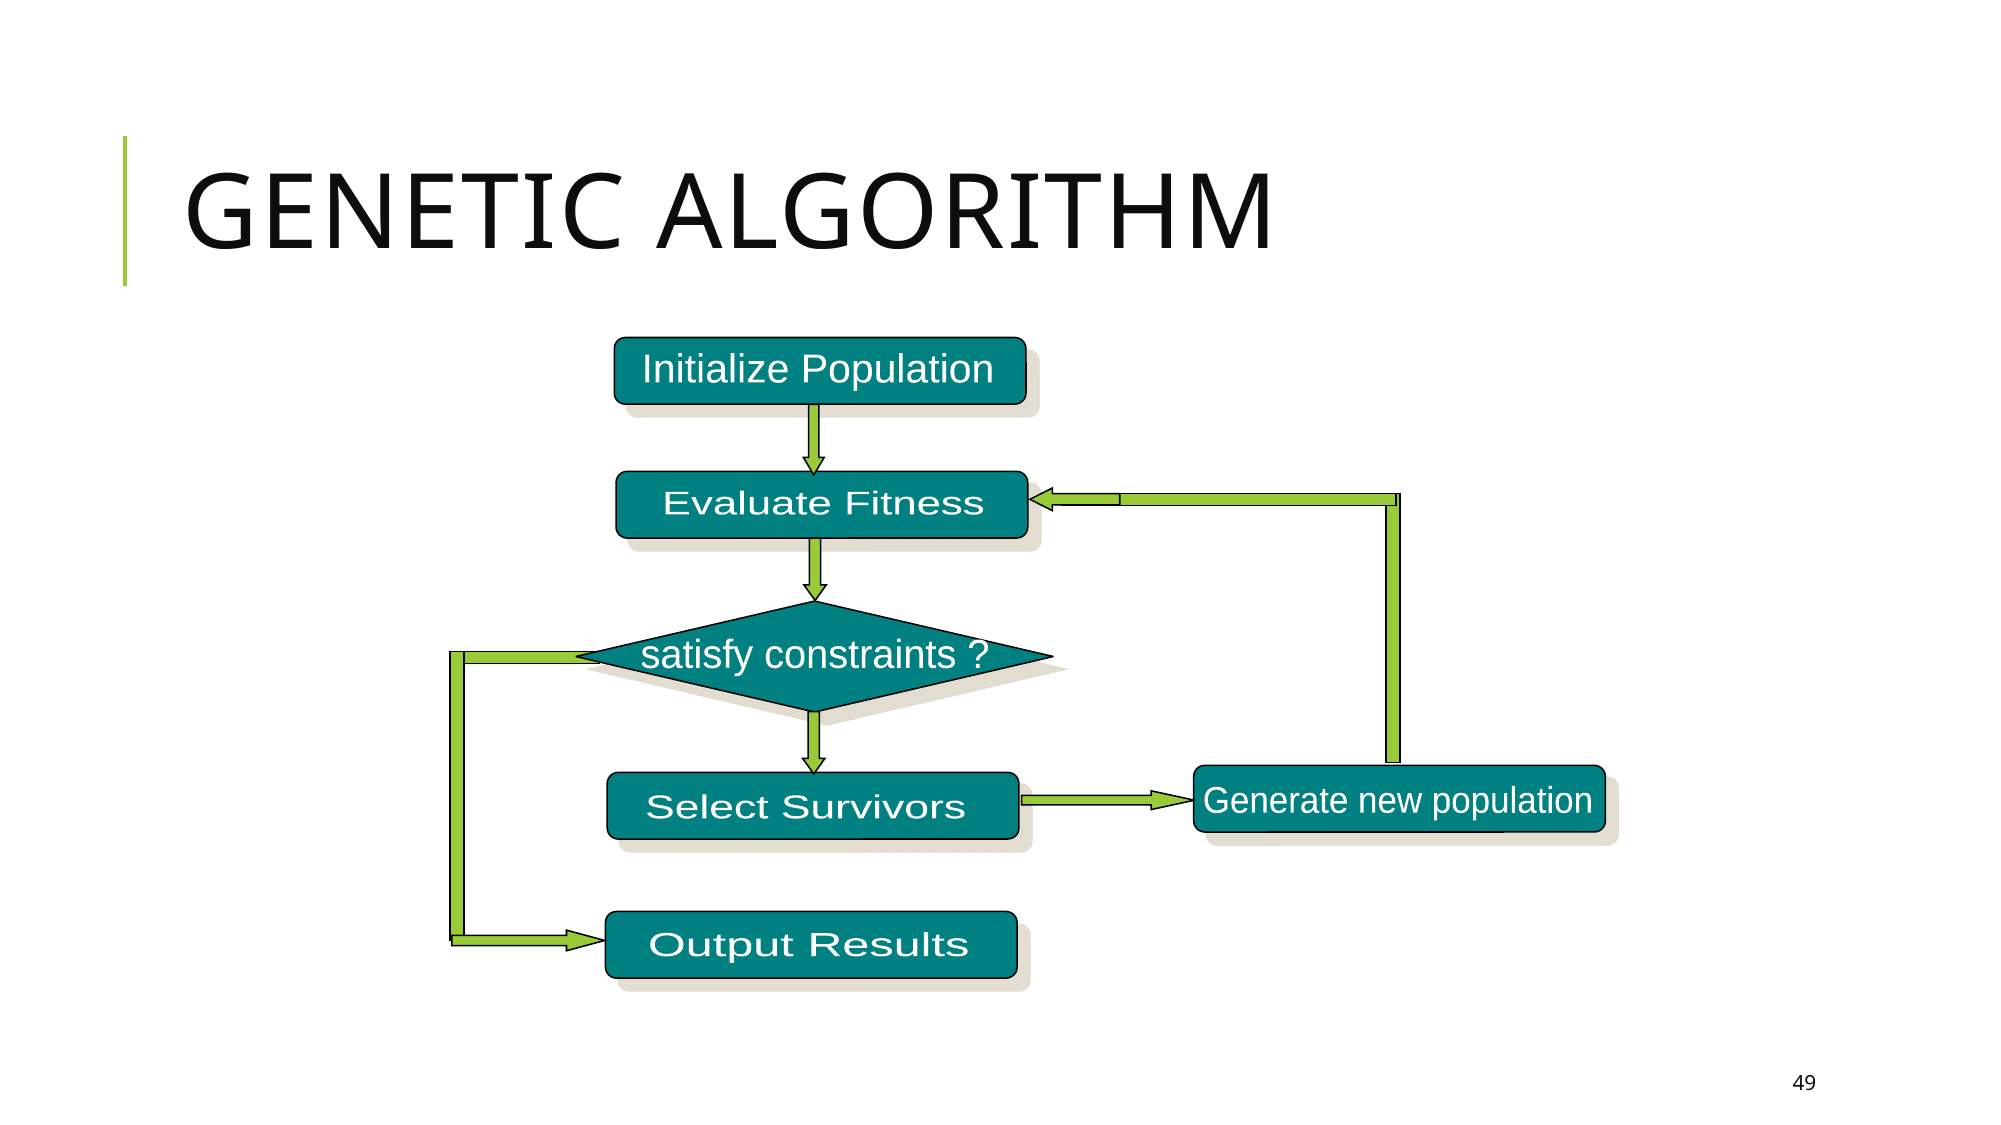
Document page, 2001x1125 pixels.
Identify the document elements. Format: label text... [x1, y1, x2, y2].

text_box [605, 911, 1018, 979]
text_box [803, 404, 825, 475]
text_box [449, 651, 464, 941]
text_box [1193, 765, 1606, 833]
text_box [451, 930, 605, 951]
text_box [607, 772, 1019, 840]
text_box [803, 538, 827, 601]
text_box [614, 337, 1027, 405]
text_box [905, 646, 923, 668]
slide_number 49 [1777, 1061, 1938, 1107]
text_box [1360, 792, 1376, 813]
text_box [1385, 493, 1400, 763]
text_box [616, 471, 1028, 539]
title Genetic Algorithm [168, 96, 1763, 342]
text_box [1021, 790, 1195, 810]
text_box [575, 601, 1054, 711]
text_box [802, 711, 826, 774]
text_box [464, 651, 600, 664]
text_box [1029, 487, 1120, 511]
text_box [1061, 493, 1396, 506]
